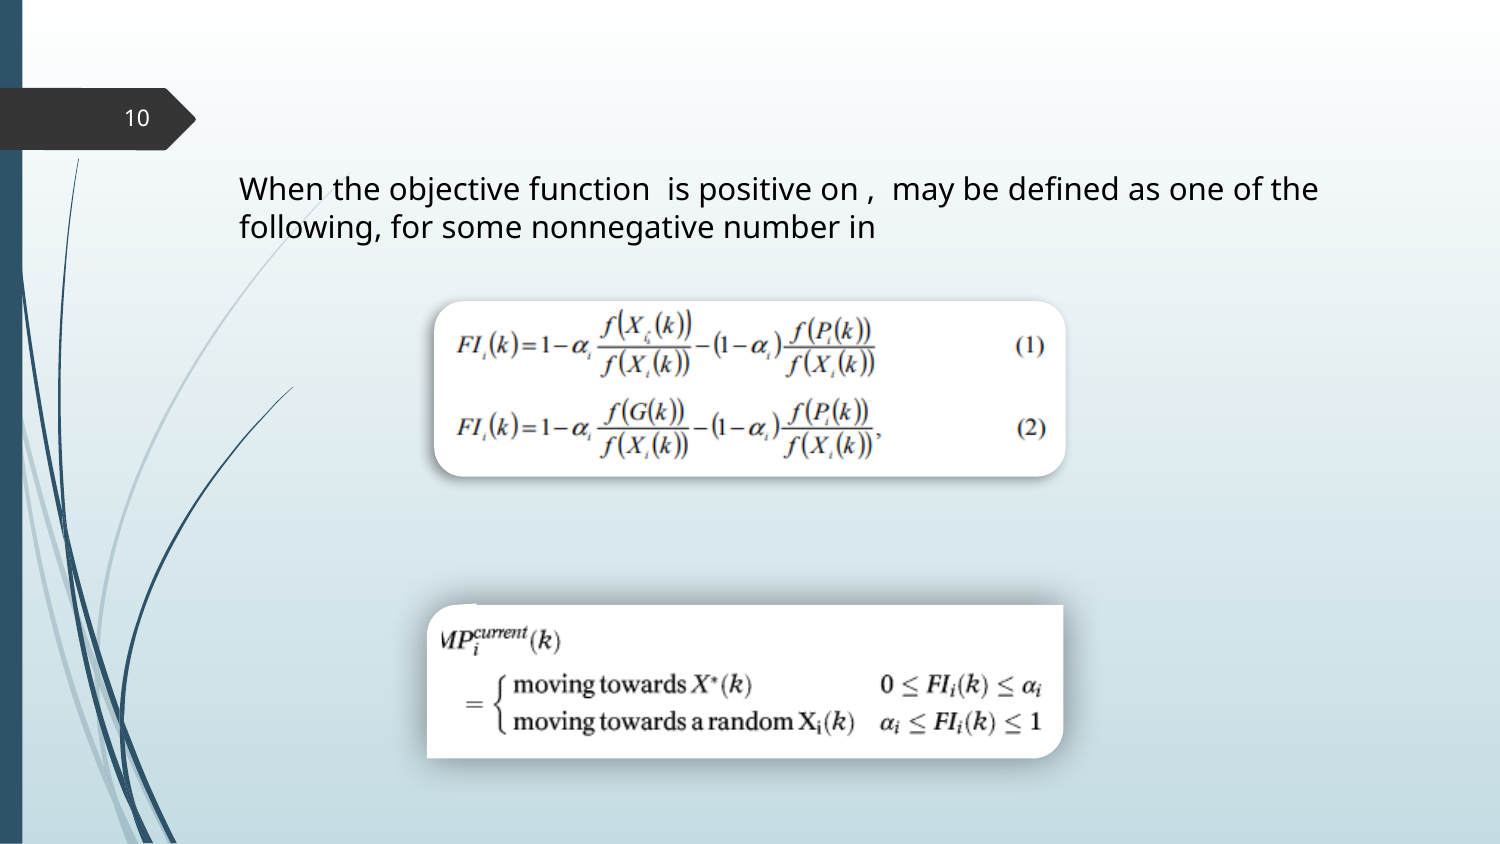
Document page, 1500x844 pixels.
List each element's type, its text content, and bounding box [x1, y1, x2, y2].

slide_number 10 [65, 96, 162, 142]
picture [433, 611, 1057, 752]
picture [433, 300, 1066, 477]
